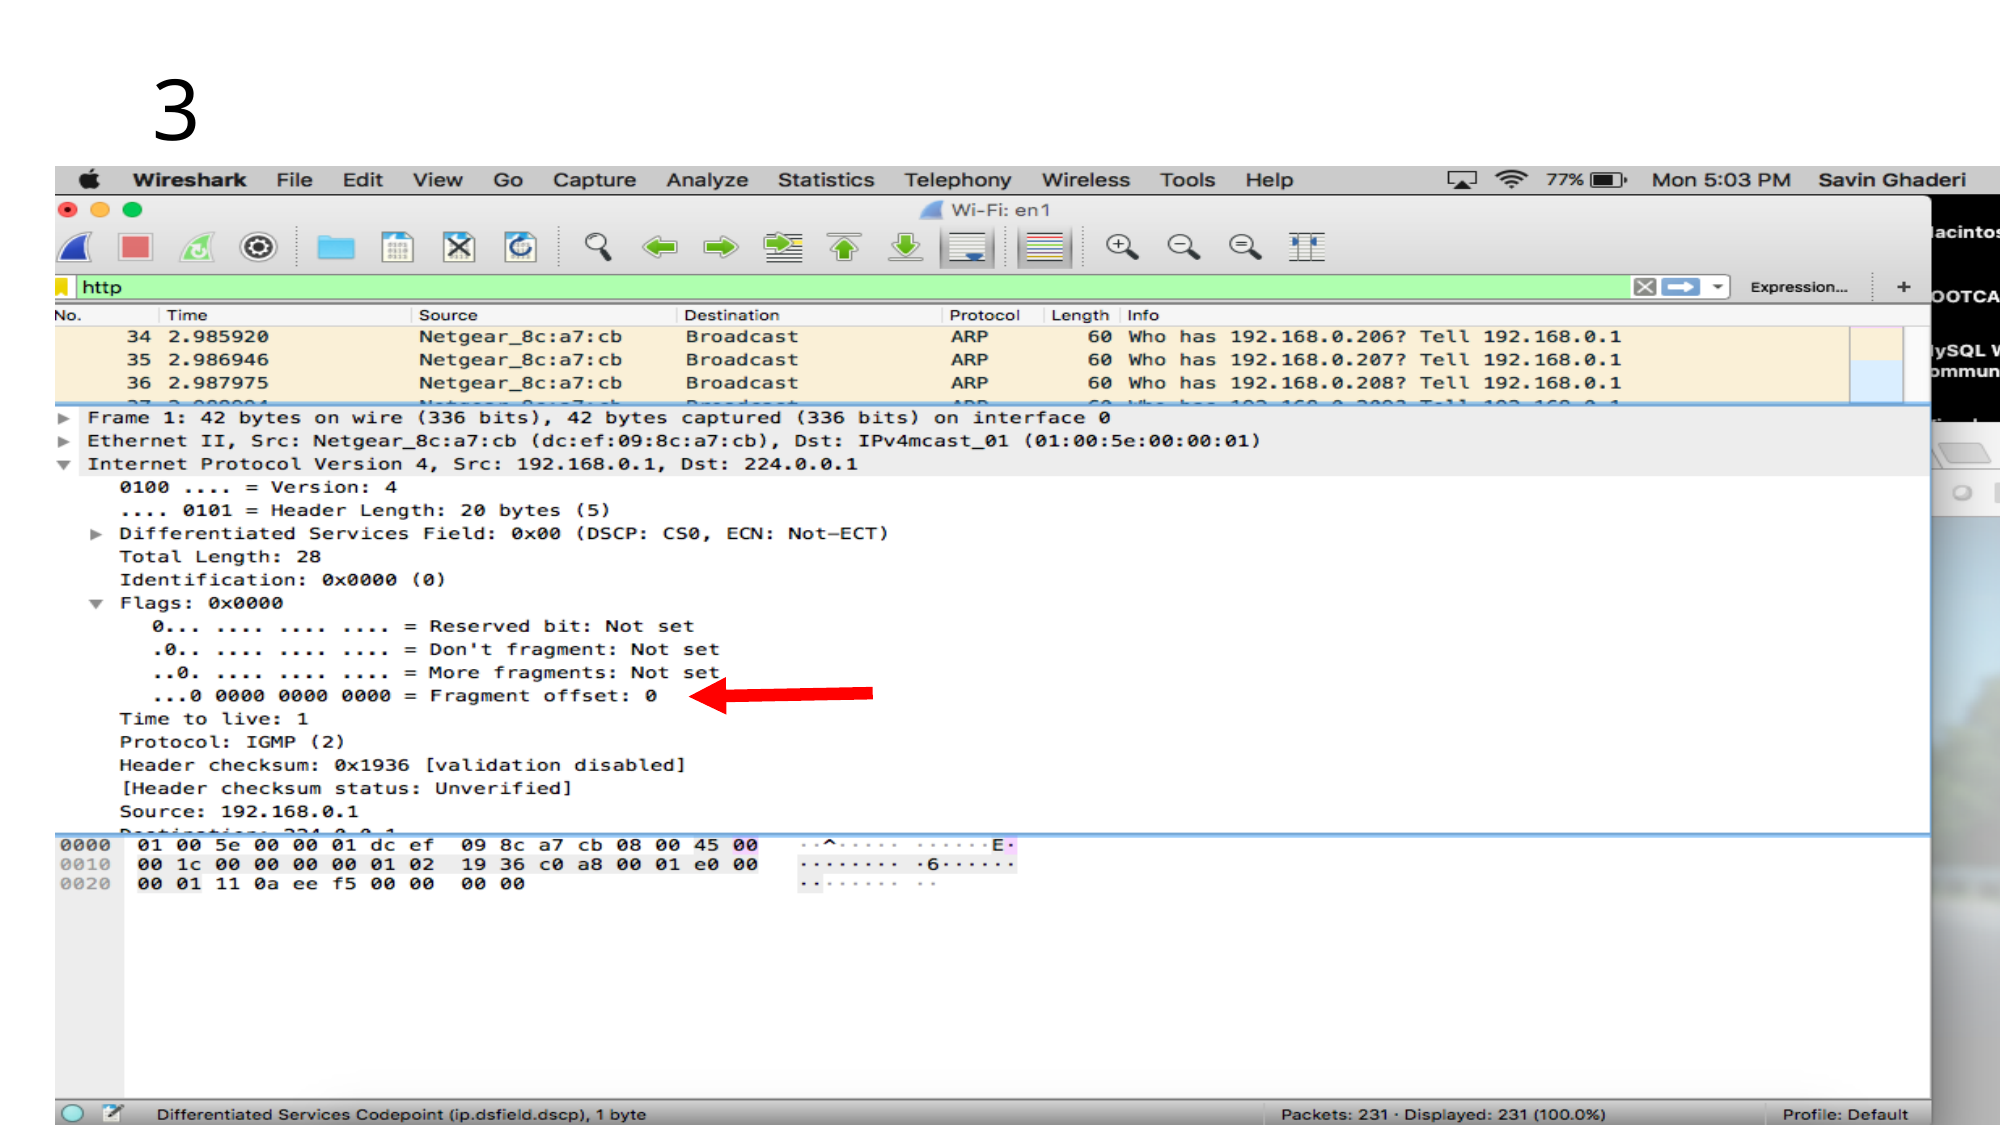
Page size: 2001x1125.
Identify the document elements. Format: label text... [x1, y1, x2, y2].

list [55, 165, 2000, 1125]
title 3 [137, 59, 1863, 165]
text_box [688, 693, 873, 697]
